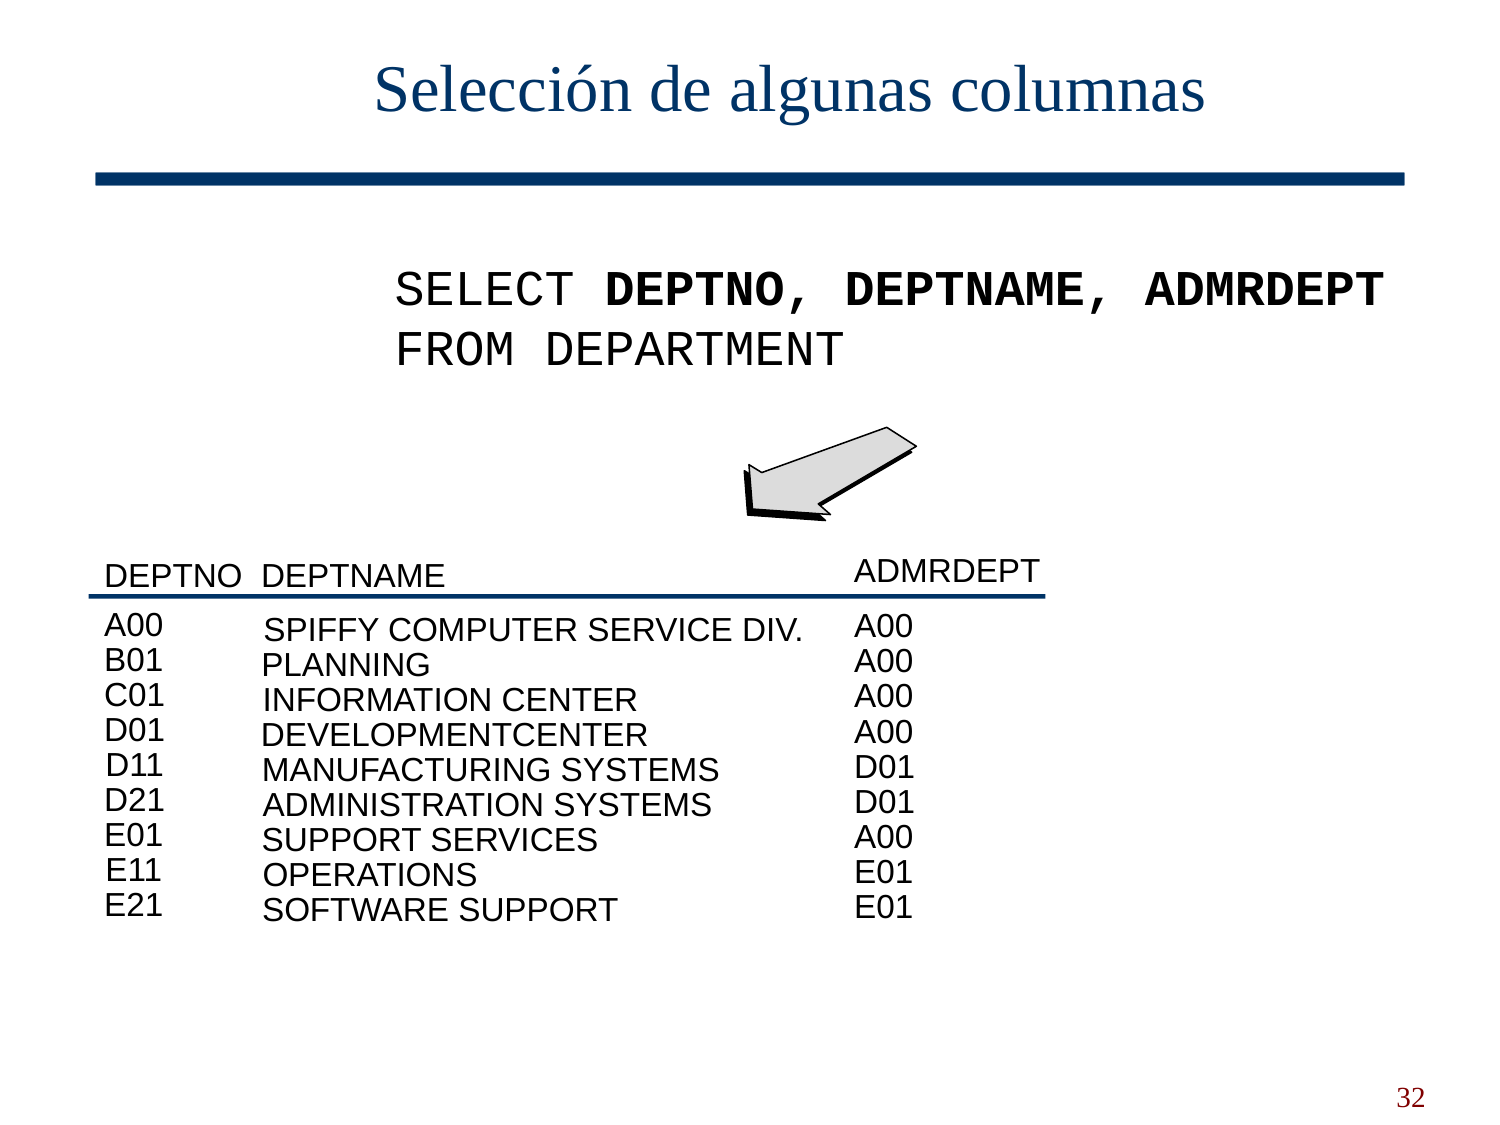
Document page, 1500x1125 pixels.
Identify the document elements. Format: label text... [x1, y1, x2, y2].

text_box DEPTNO [104, 554, 243, 595]
text_box D11 [105, 743, 164, 778]
text_box C01 [104, 673, 166, 708]
text_box E01 [854, 885, 914, 926]
text_box D01 [854, 744, 916, 780]
text_box A00 [854, 604, 914, 639]
text_box D01 [104, 708, 166, 749]
text_box D21 [104, 778, 166, 819]
slide_number 32 [1080, 1045, 1442, 1122]
title Selección de algunas columnas [184, 20, 1397, 161]
text_box SUPPORT SERVICES [261, 818, 599, 859]
text_box DEVELOPMENTCENTER [260, 712, 650, 753]
text_box SOFTWARE SUPPORT [261, 888, 619, 929]
text_box ADMINISTRATION SYSTEMS [262, 783, 713, 824]
text_box SELECT DEPTNO, DEPTNAME, ADMRDEPT FROM DEPARTMENT [394, 255, 1385, 376]
text_box PLANNING [261, 642, 432, 683]
text_box E11 [105, 848, 163, 883]
text_box A00 [854, 709, 914, 744]
text_box [748, 427, 917, 515]
text_box SPIFFY COMPUTER SERVICE DIV. [263, 607, 805, 648]
text_box A00 [854, 815, 914, 850]
text_box MANUFACTURING SYSTEMS [261, 748, 721, 789]
text_box E21 [104, 883, 164, 924]
text_box A00 [854, 639, 914, 674]
text_box ADMRDEPT [853, 549, 1041, 590]
text_box B01 [104, 637, 164, 673]
text_box E01 [104, 813, 164, 854]
text_box OPERATIONS [262, 853, 488, 888]
text_box D01 [854, 780, 916, 821]
text_box DEPTNAME [261, 554, 446, 595]
text_box A00 [854, 674, 914, 709]
text_box INFORMATION CENTER [262, 678, 639, 712]
text_box A00 [104, 602, 164, 637]
text_box [744, 470, 826, 521]
text_box E01 [854, 850, 914, 885]
